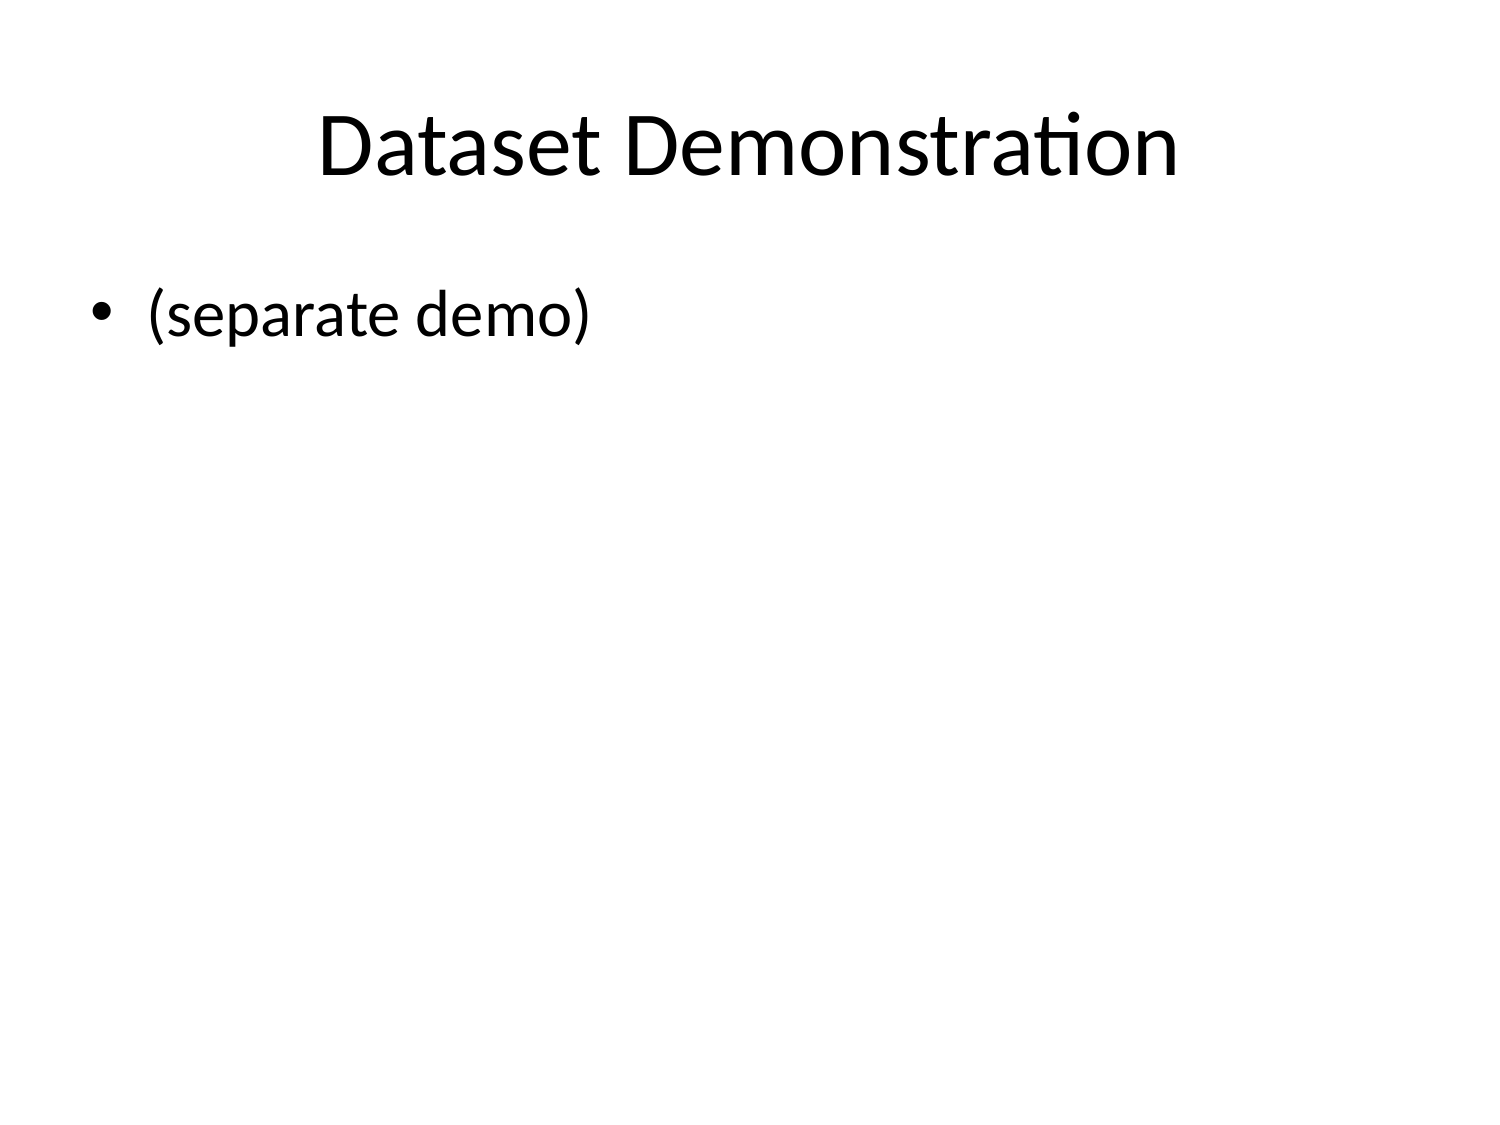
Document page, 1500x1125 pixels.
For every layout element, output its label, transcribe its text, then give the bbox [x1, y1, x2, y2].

title Dataset Demonstration [75, 45, 1425, 233]
list (separate demo) [75, 262, 1425, 1005]
